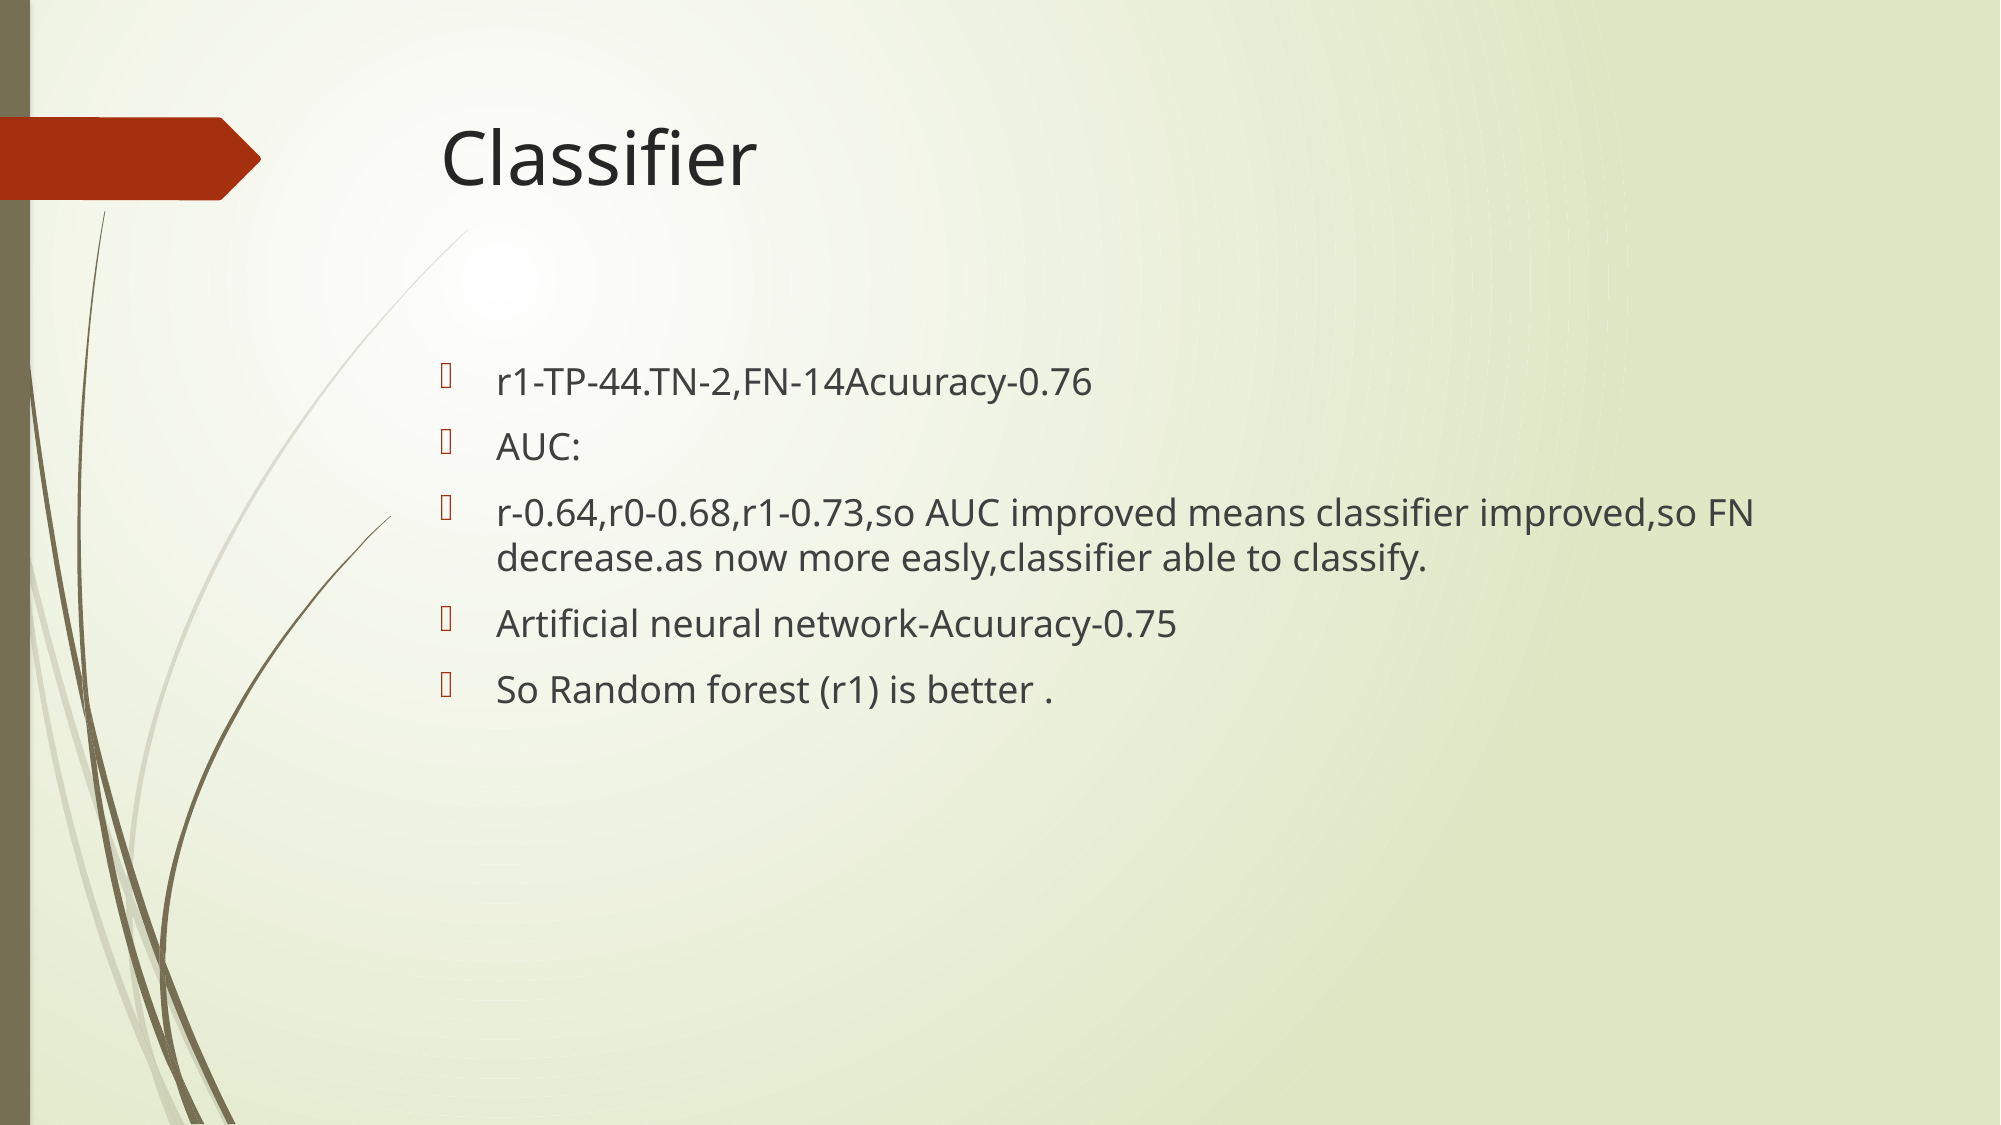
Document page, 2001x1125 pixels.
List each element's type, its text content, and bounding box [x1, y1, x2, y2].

list r1-TP-44.TN-2,FN-14Acuuracy-0.76 AUC: r-0.64,r0-0.68,r1-0.73,so AUC improved means classifier improved,so FN decrease.as now more easly,classifier able to classify. Artificial neural network-Acuuracy-0.75 So Random forest (r1) is better . [424, 350, 1888, 970]
title Classifier [425, 102, 1888, 313]
